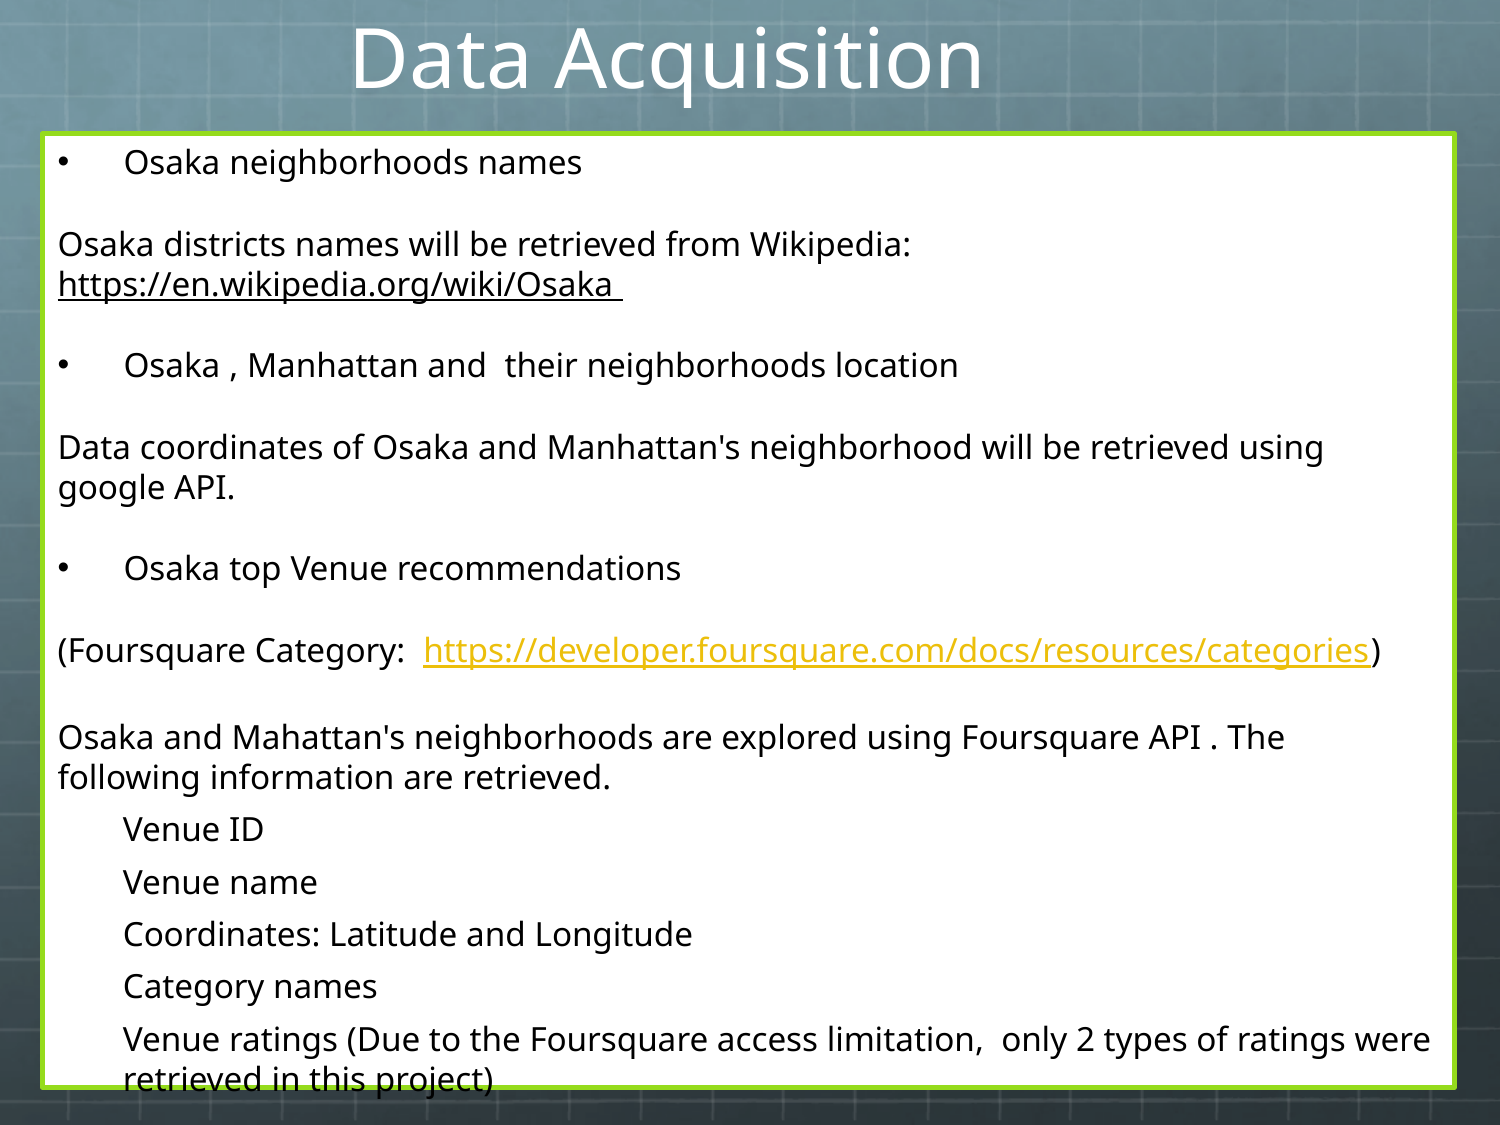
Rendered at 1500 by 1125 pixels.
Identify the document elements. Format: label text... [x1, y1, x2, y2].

text_box Data Acquisition [334, 0, 1002, 113]
list Osaka neighborhoods names Osaka districts names will be retrieved from Wikipedia: https://en.wikipedia.org/wiki/Osaka Osaka , Manhattan and their neighborhoods location Data coordinates of Osaka and Manhattan's neighborhood will be retrieved using google API. Osaka top Venue recommendations (Foursquare Category: https://developer.foursquare.com/docs/resources/categories) Osaka and Mahattan's neighborhoods are explored using Foursquare API . The following information are retrieved. Venue ID Venue name Coordinates: Latitude and Longitude Category names Venue ratings (Due to the Foursquare access limitation, only 2 types of ratings were retrieved in this project) [40, 131, 1457, 1090]
picture [0, 0, 1500, 1125]
